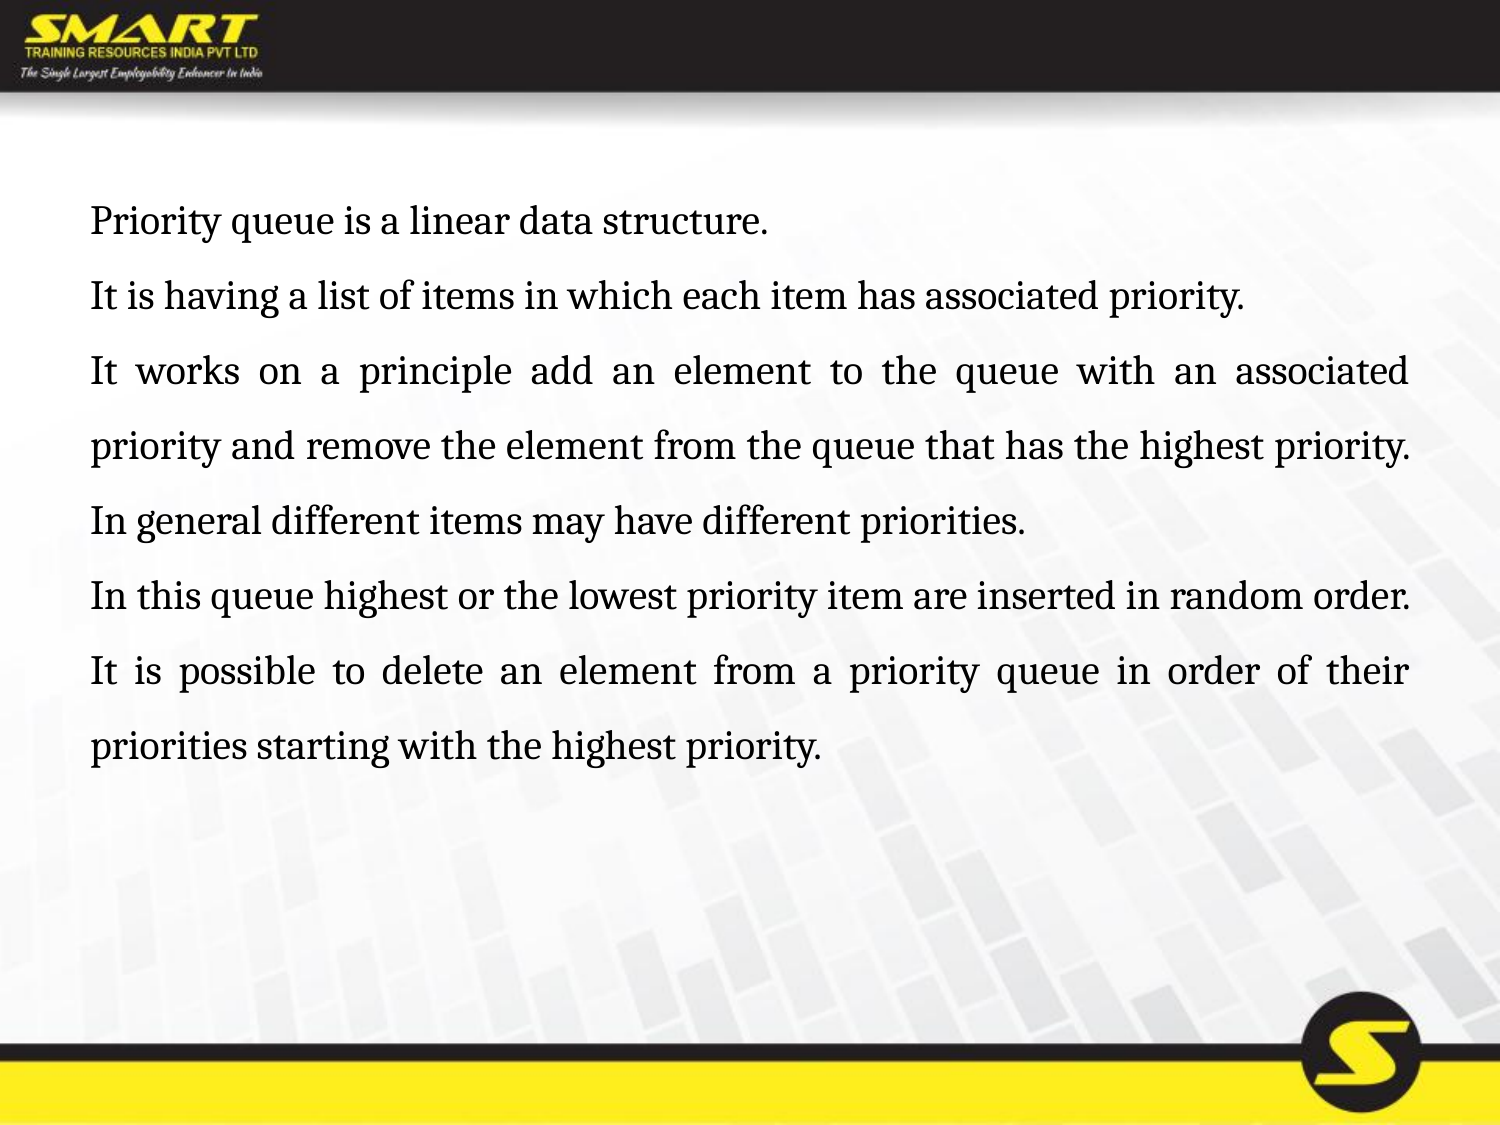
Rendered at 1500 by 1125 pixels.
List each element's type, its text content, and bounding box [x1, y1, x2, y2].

picture [0, 0, 1500, 1125]
list Priority queue is a linear data structure. It is having a list of items in which each item has associated priority. It works on a principle add an element to the queue with an associated priority and remove the element from the queue that has the highest priority. In general different items may have different priorities. In this queue highest or the lowest priority item are inserted in random order. It is possible to delete an element from a priority queue in order of their priorities starting with the highest priority. [75, 160, 1425, 980]
